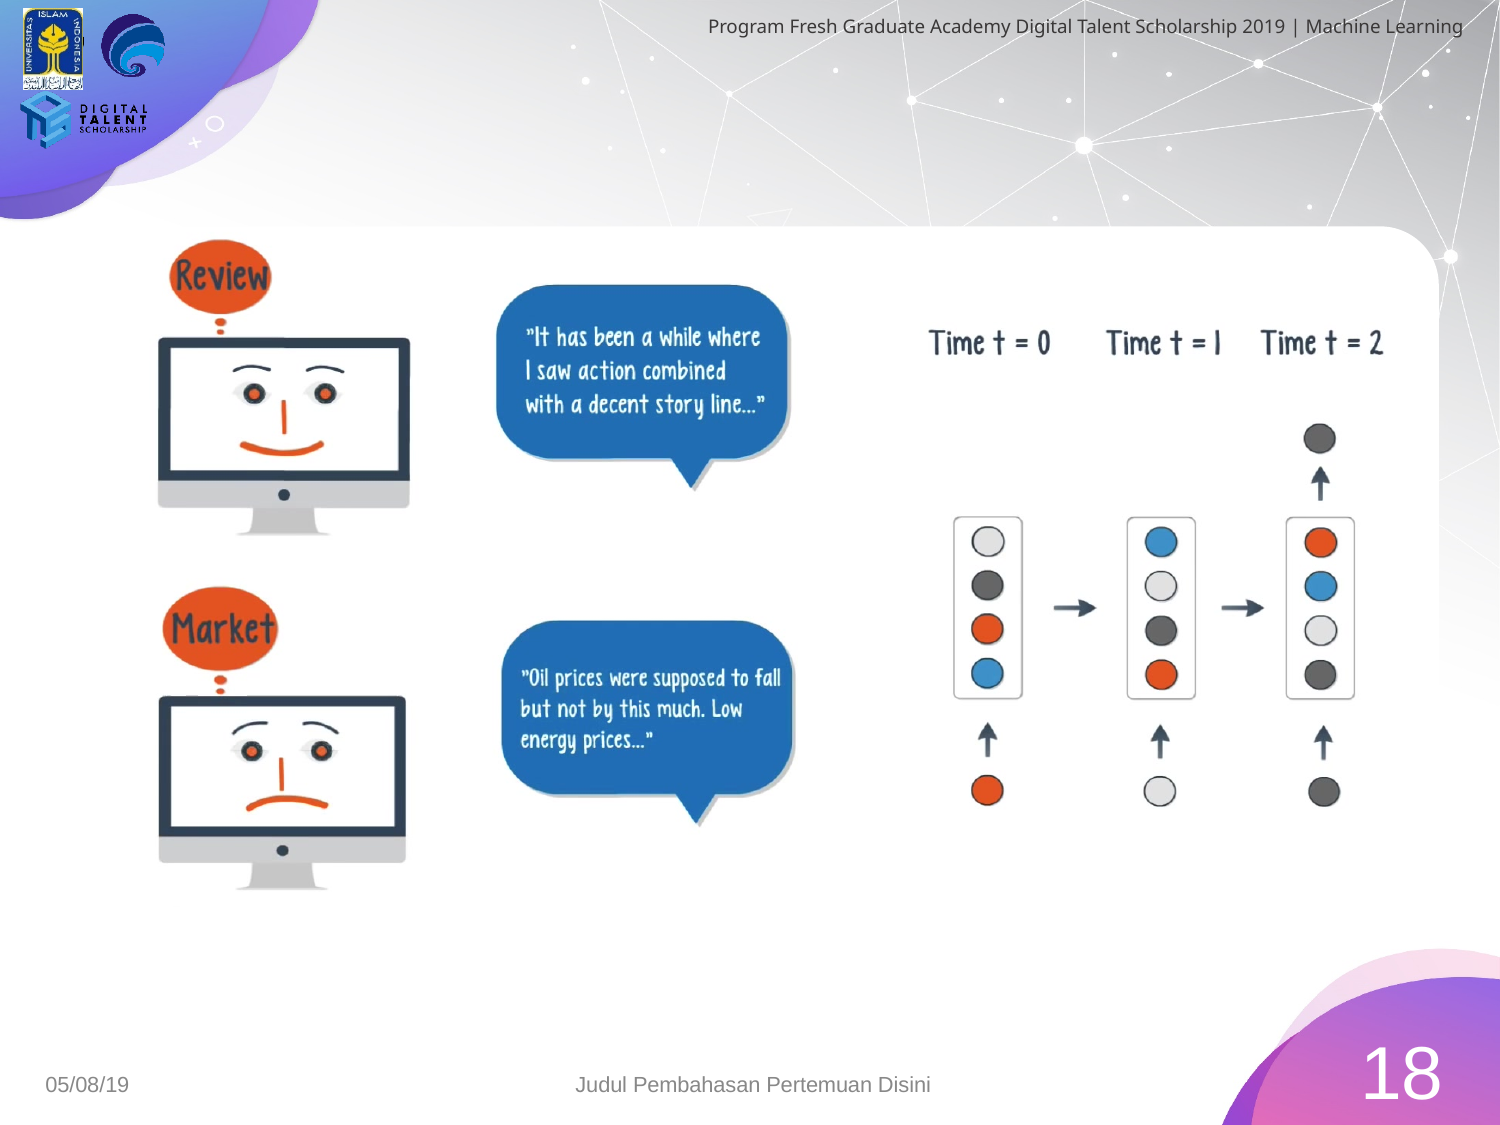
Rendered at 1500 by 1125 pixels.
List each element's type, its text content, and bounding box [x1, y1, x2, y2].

slide_number ‹#› [1327, 1025, 1477, 1115]
footer Judul Pembahasan Pertemuan Disini [386, 1053, 1121, 1114]
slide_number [30, 1053, 272, 1114]
picture [0, 0, 1500, 1125]
